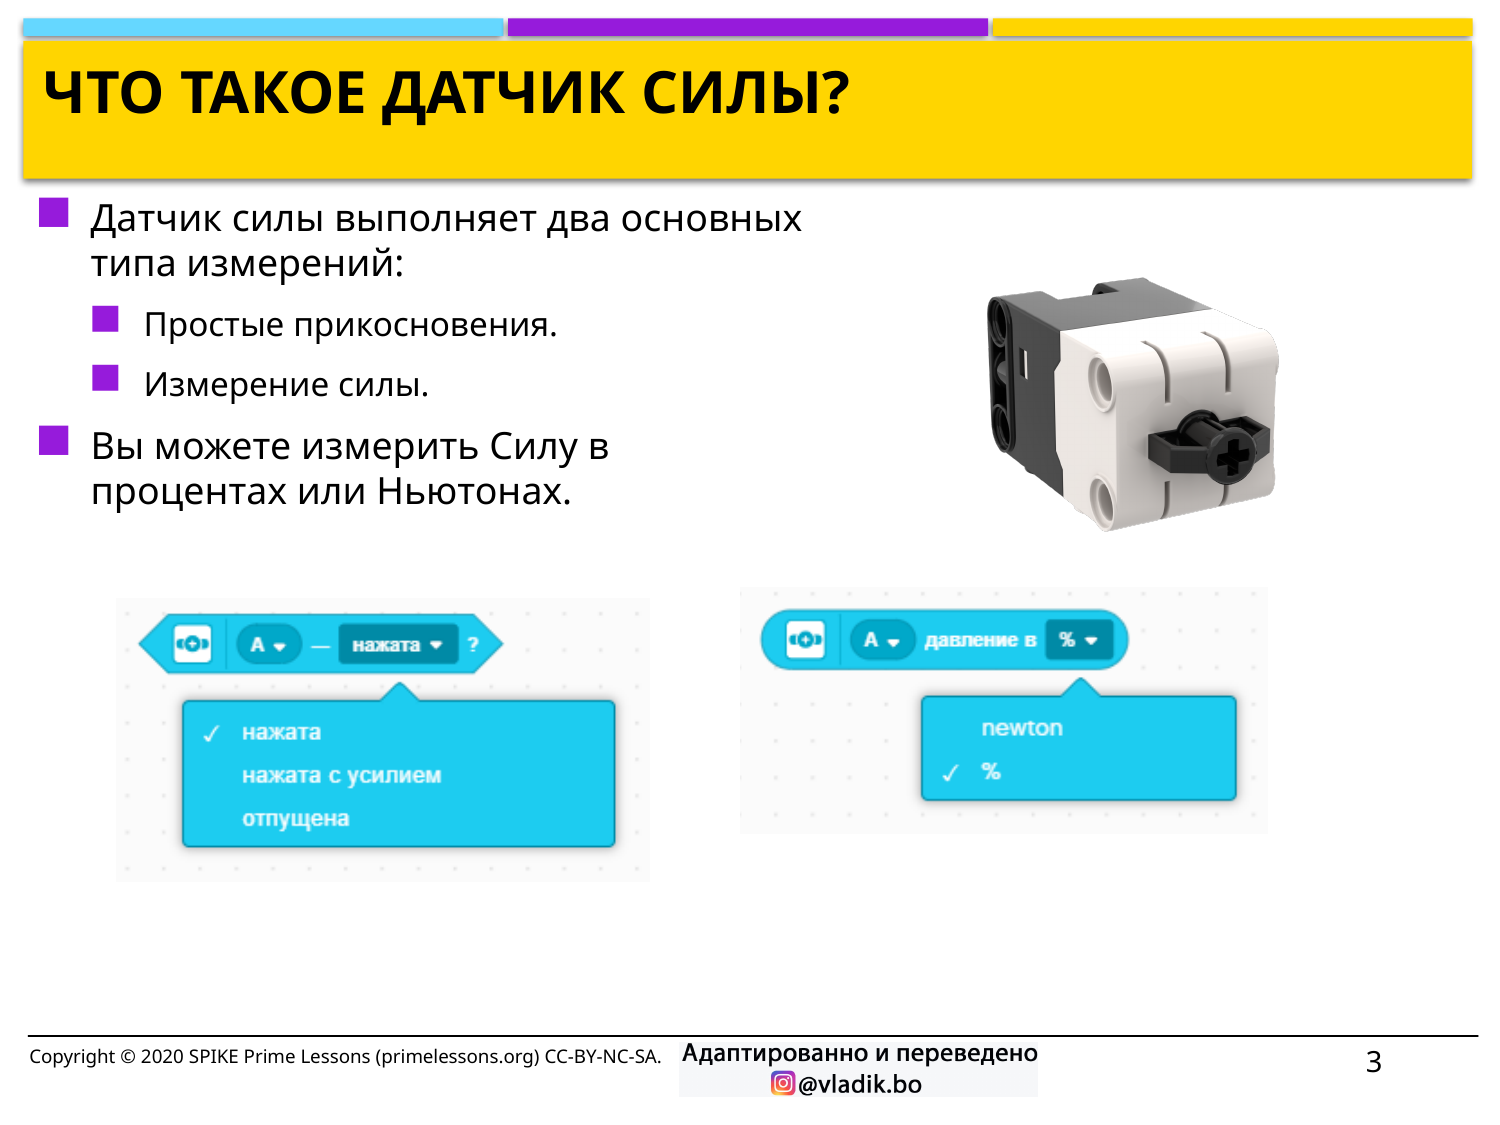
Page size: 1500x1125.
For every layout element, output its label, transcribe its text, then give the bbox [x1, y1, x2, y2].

text_box Датчик силы выполняет два основных типа измерений: Простые прикосновения. Измерение силы. Вы можете измерить Силу в процентах или Ньютонах. [25, 186, 827, 1021]
slide_number 3 [1351, 1036, 1478, 1097]
picture [740, 587, 1268, 835]
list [902, 201, 1397, 574]
picture [679, 1042, 1039, 1098]
picture [116, 598, 650, 883]
title Что такое датчик силы? [28, 48, 1464, 172]
footer Copyright © 2020 SPIKE Prime Lessons (primelessons.org) CC-BY-NC-SA. [14, 1036, 1004, 1097]
